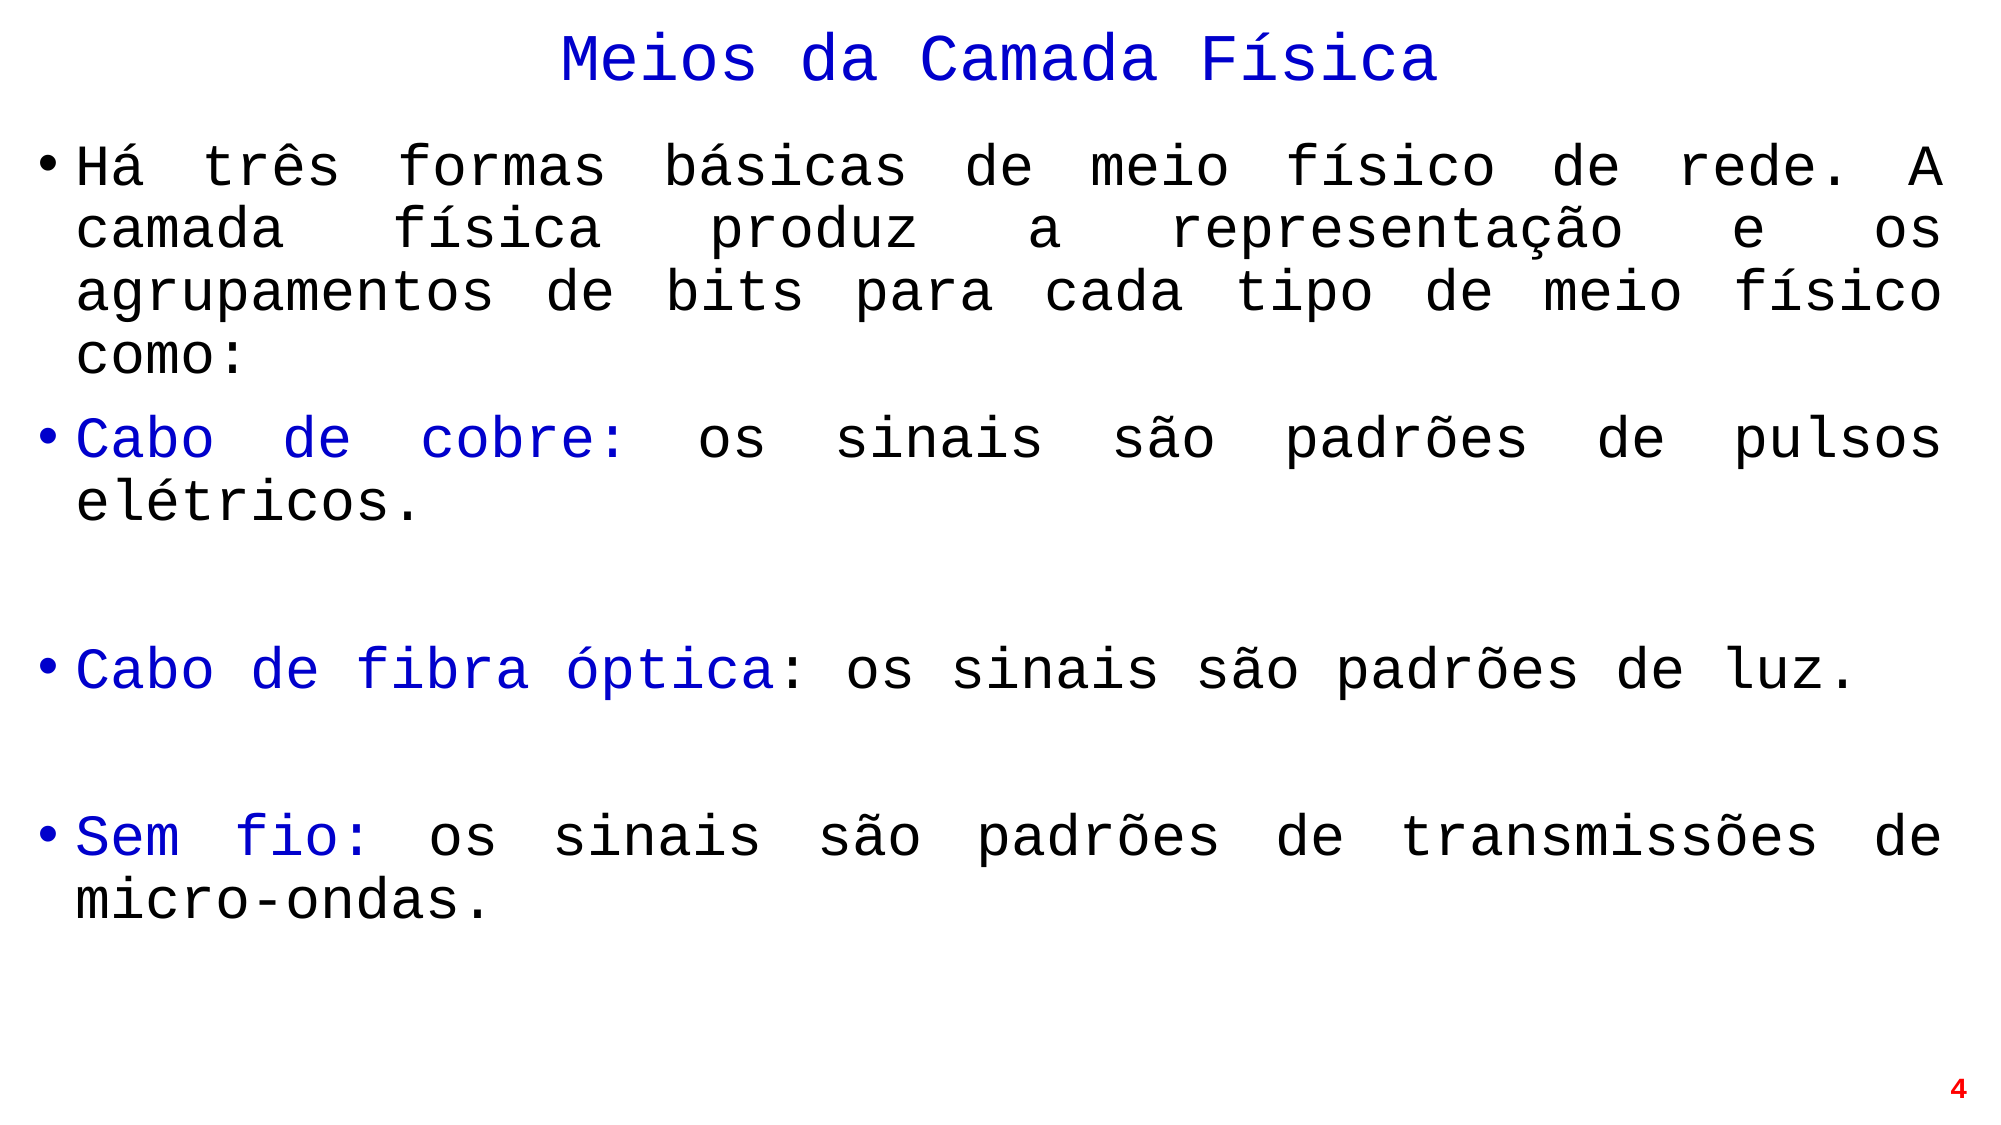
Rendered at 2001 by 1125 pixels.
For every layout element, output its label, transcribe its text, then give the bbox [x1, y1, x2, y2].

title Meios da Camada Física [137, 15, 1863, 83]
list Há três formas básicas de meio físico de rede. A camada física produz a representação e os agrupamentos de bits para cada tipo de meio físico como: Cabo de cobre: os sinais são padrões de pulsos elétricos. Cabo de fibra óptica: os sinais são padrões de luz. Sem fio: os sinais são padrões de transmissões de micro-ondas. [22, 127, 1959, 1014]
slide_number 4 [1898, 1057, 1983, 1118]
